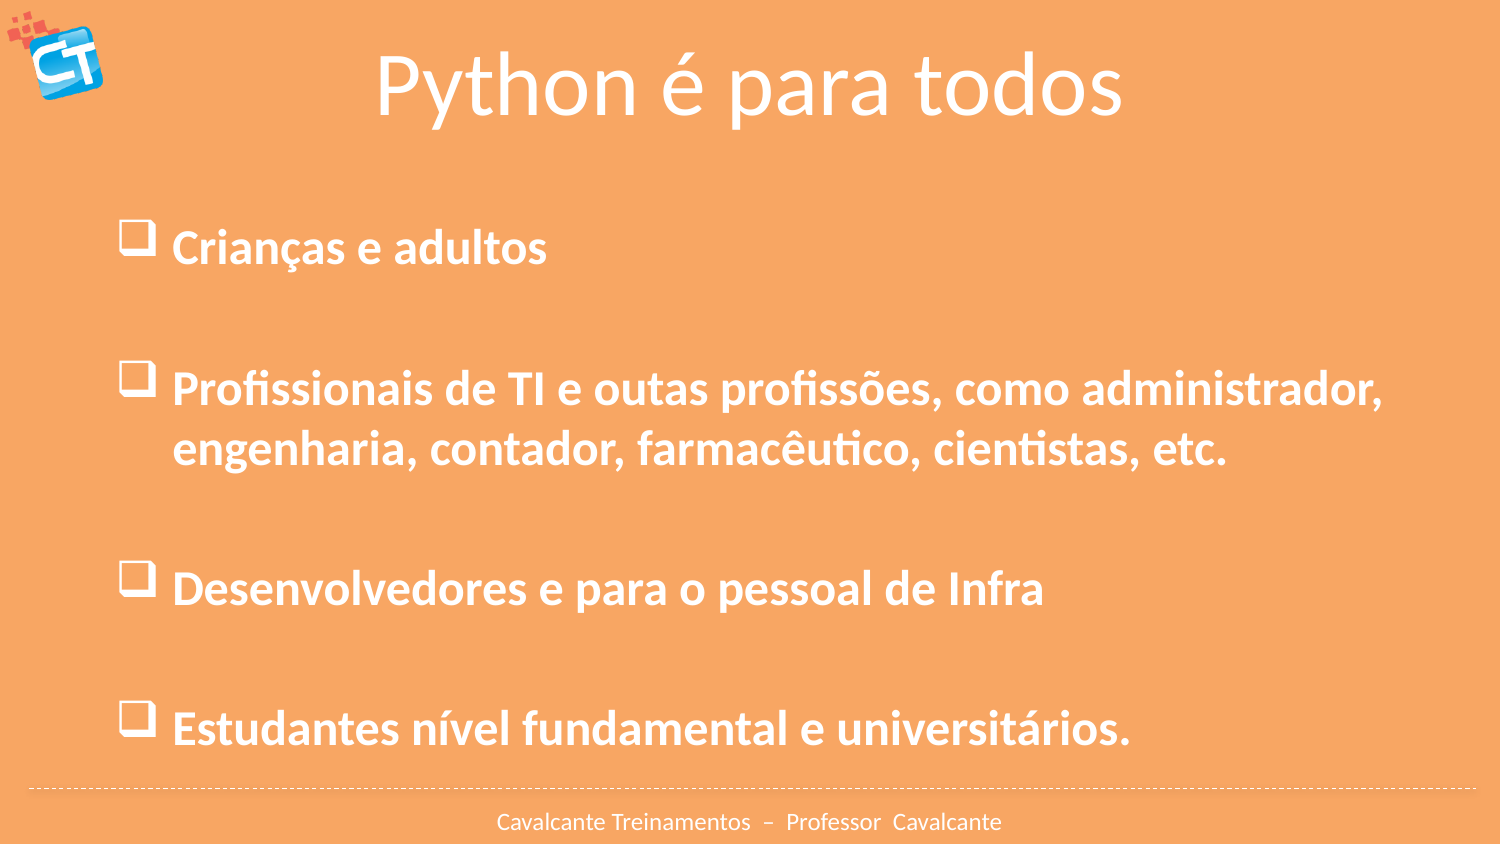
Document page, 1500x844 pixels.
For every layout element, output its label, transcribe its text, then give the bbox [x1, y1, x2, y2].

title Python é para todos [75, 8, 1425, 149]
picture [57, 95, 75, 100]
list Crianças e adultos Profissionais de TI e outas profissões, como administrador, engenharia, contador, farmacêutico, cientistas, etc. Desenvolvedores e para o pessoal de Infra Estudantes nível fundamental e universitários. [100, 207, 1451, 765]
picture [7, 11, 75, 100]
